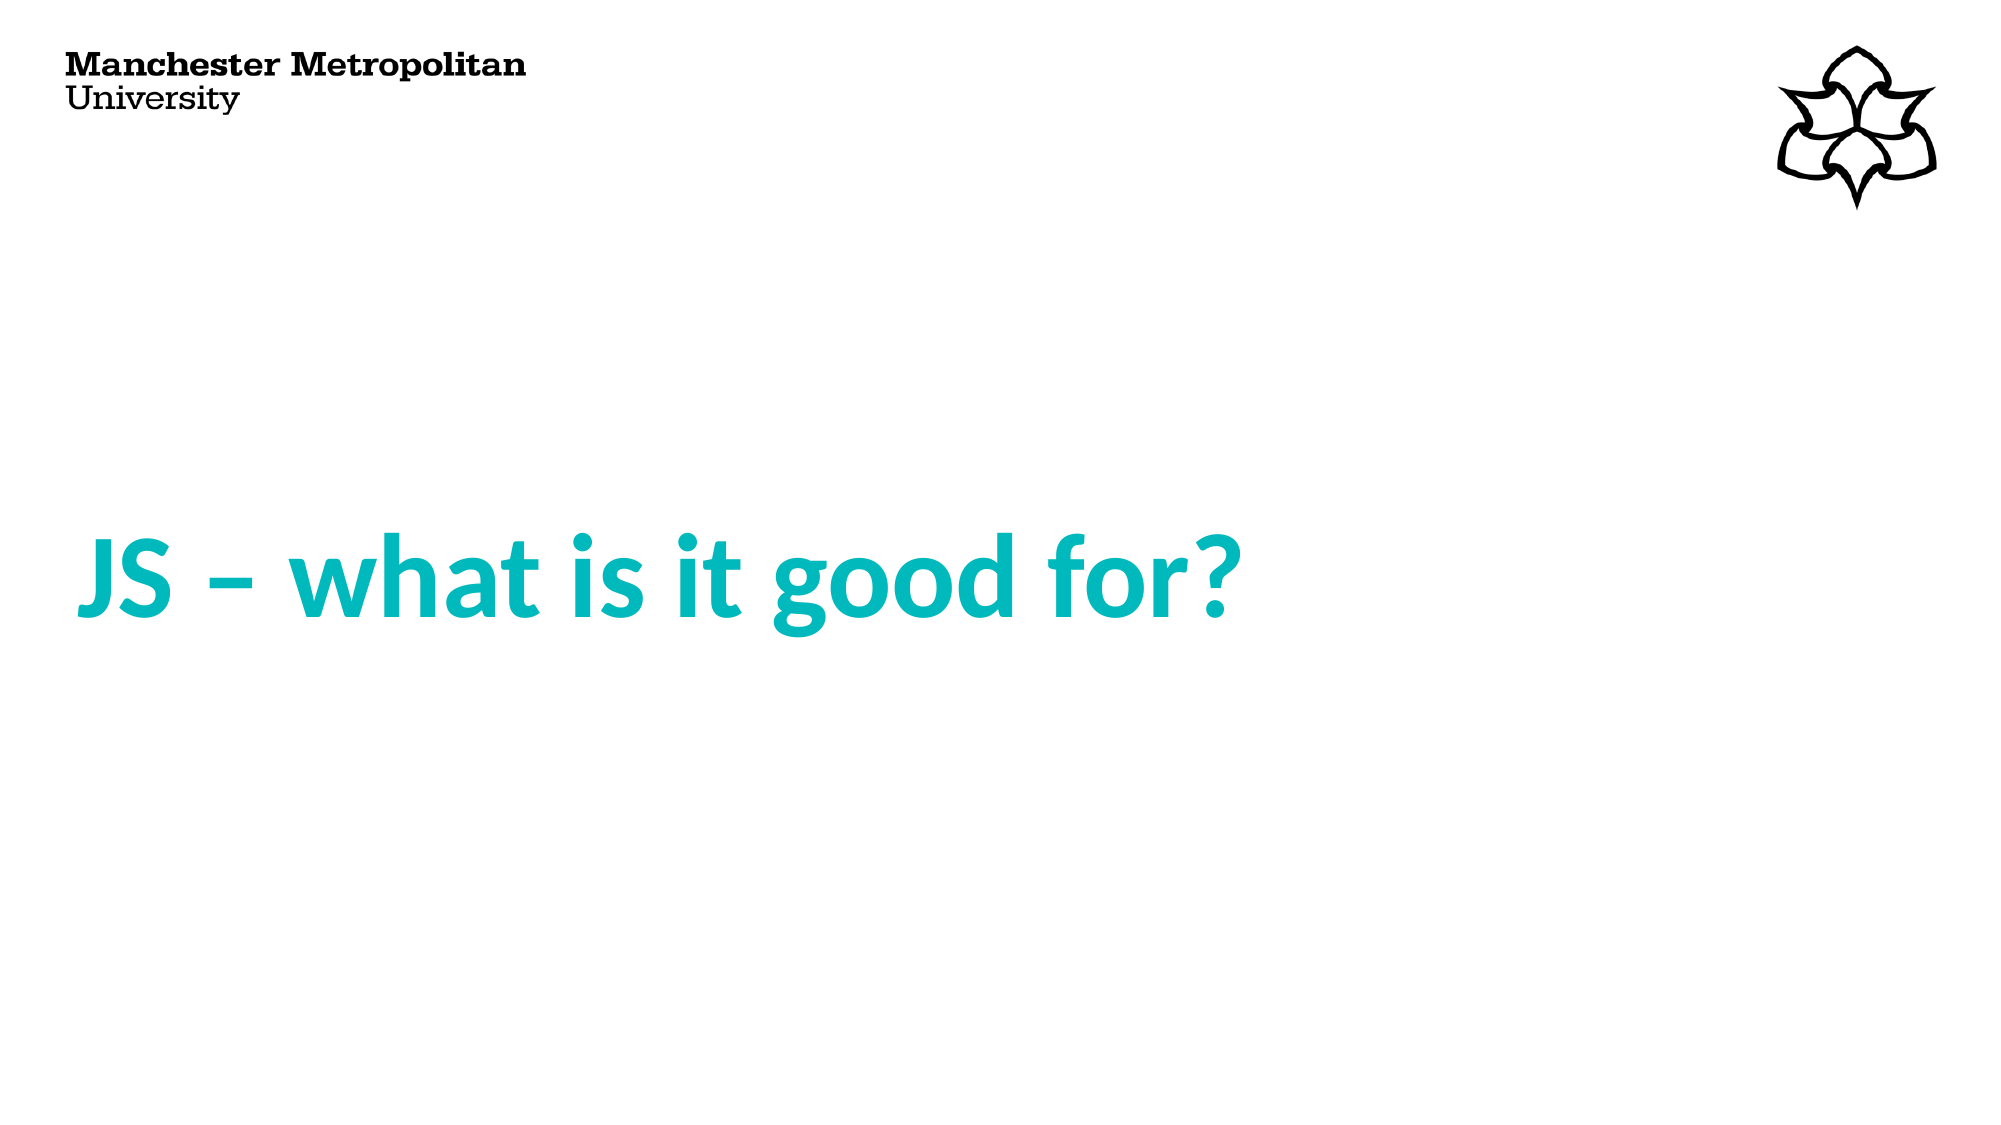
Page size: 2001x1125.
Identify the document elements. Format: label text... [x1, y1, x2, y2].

picture [55, 42, 536, 124]
list JS – what is it good for? [62, 506, 1938, 629]
picture [1765, 34, 1948, 221]
